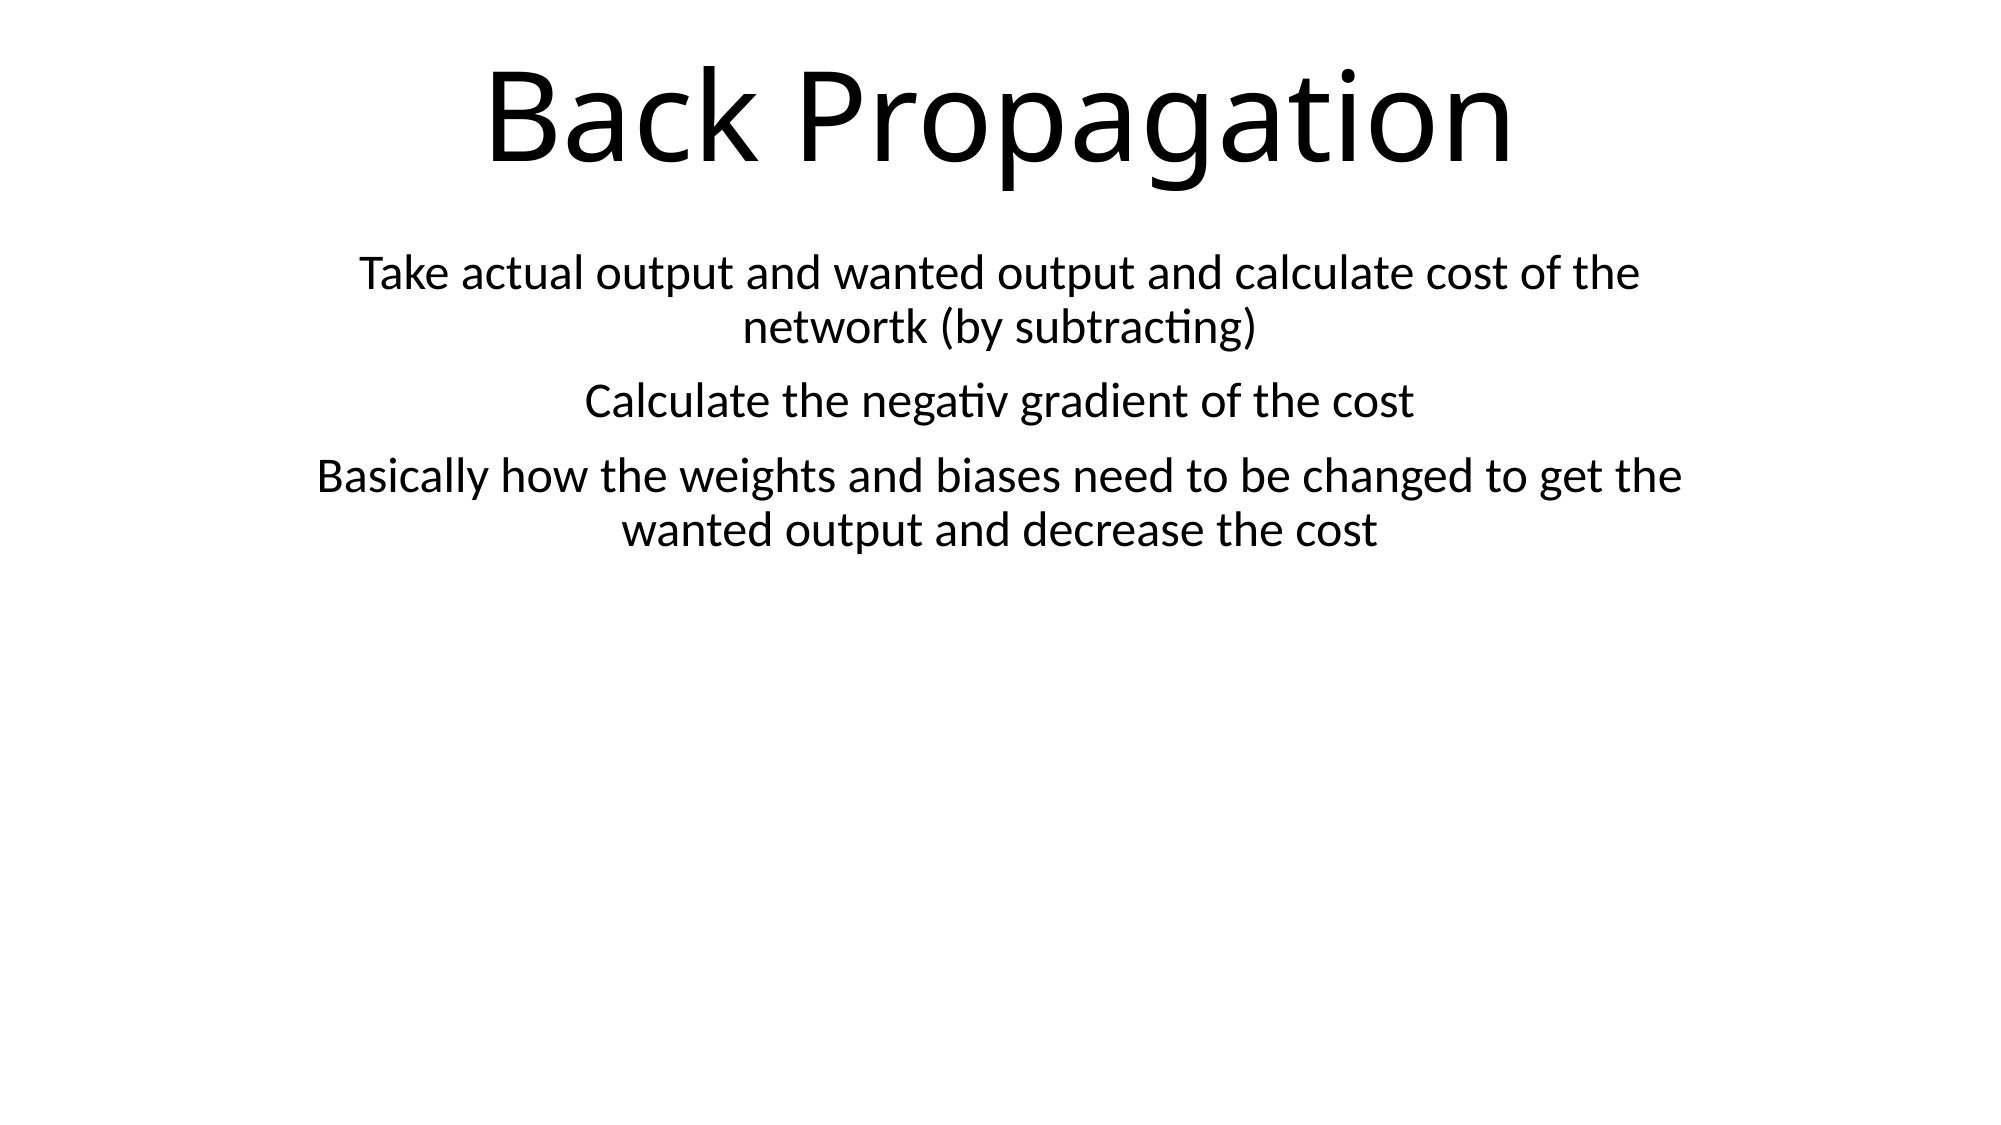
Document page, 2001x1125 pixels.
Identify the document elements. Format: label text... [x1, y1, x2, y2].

title Back Propagation [249, 0, 1750, 196]
subtitle Take actual output and wanted output and calculate cost of the networtk (by subtracting) Calculate the negativ gradient of the cost Basically how the weights and biases need to be changed to get the wanted output and decrease the cost [249, 238, 1750, 863]
